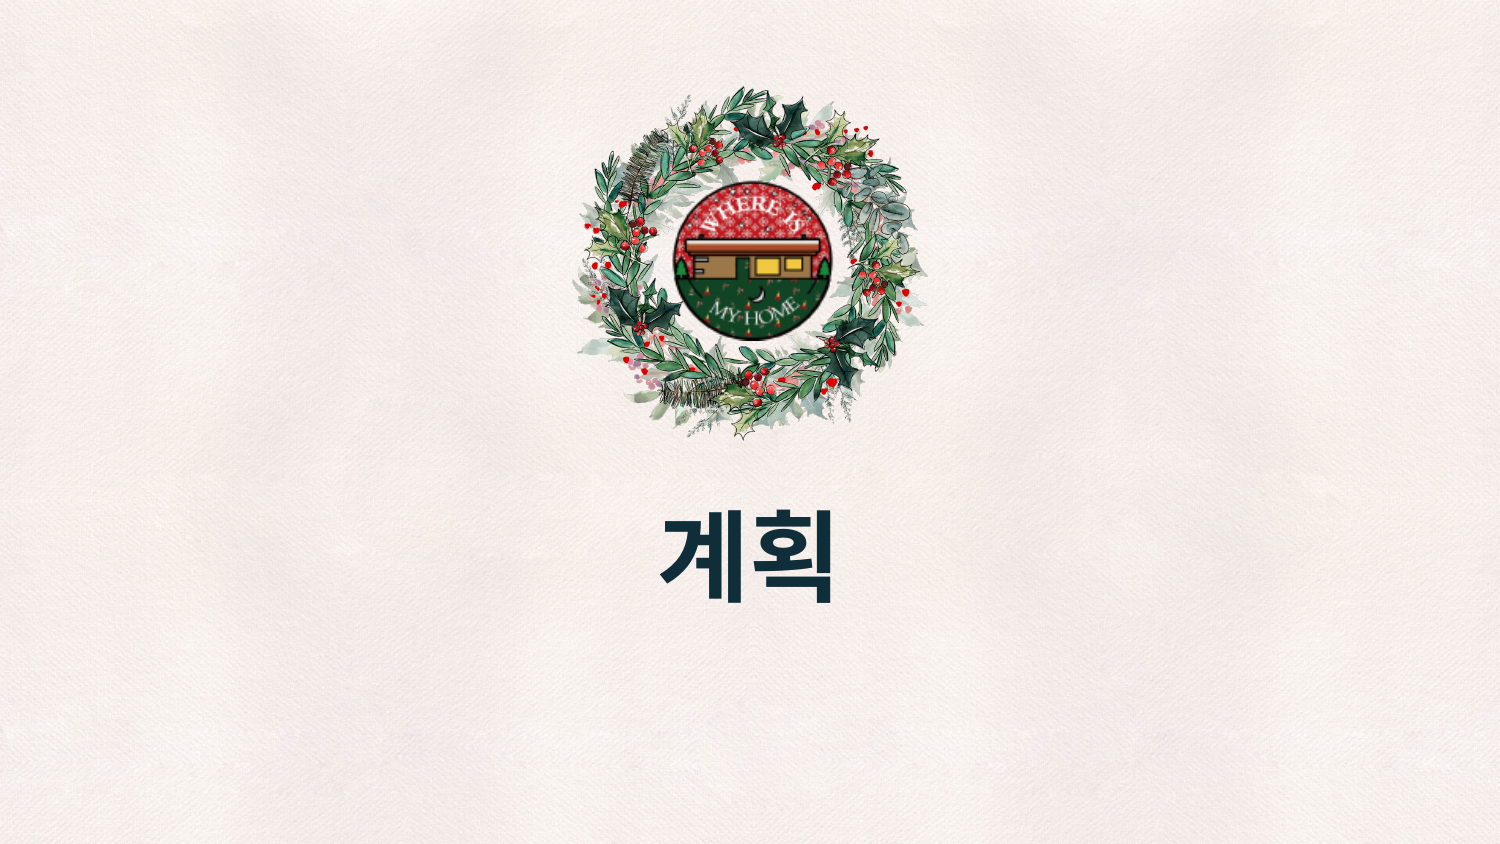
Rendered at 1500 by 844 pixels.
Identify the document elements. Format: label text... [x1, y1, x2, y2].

picture [0, 0, 1500, 844]
title 계획 [164, 537, 1336, 617]
